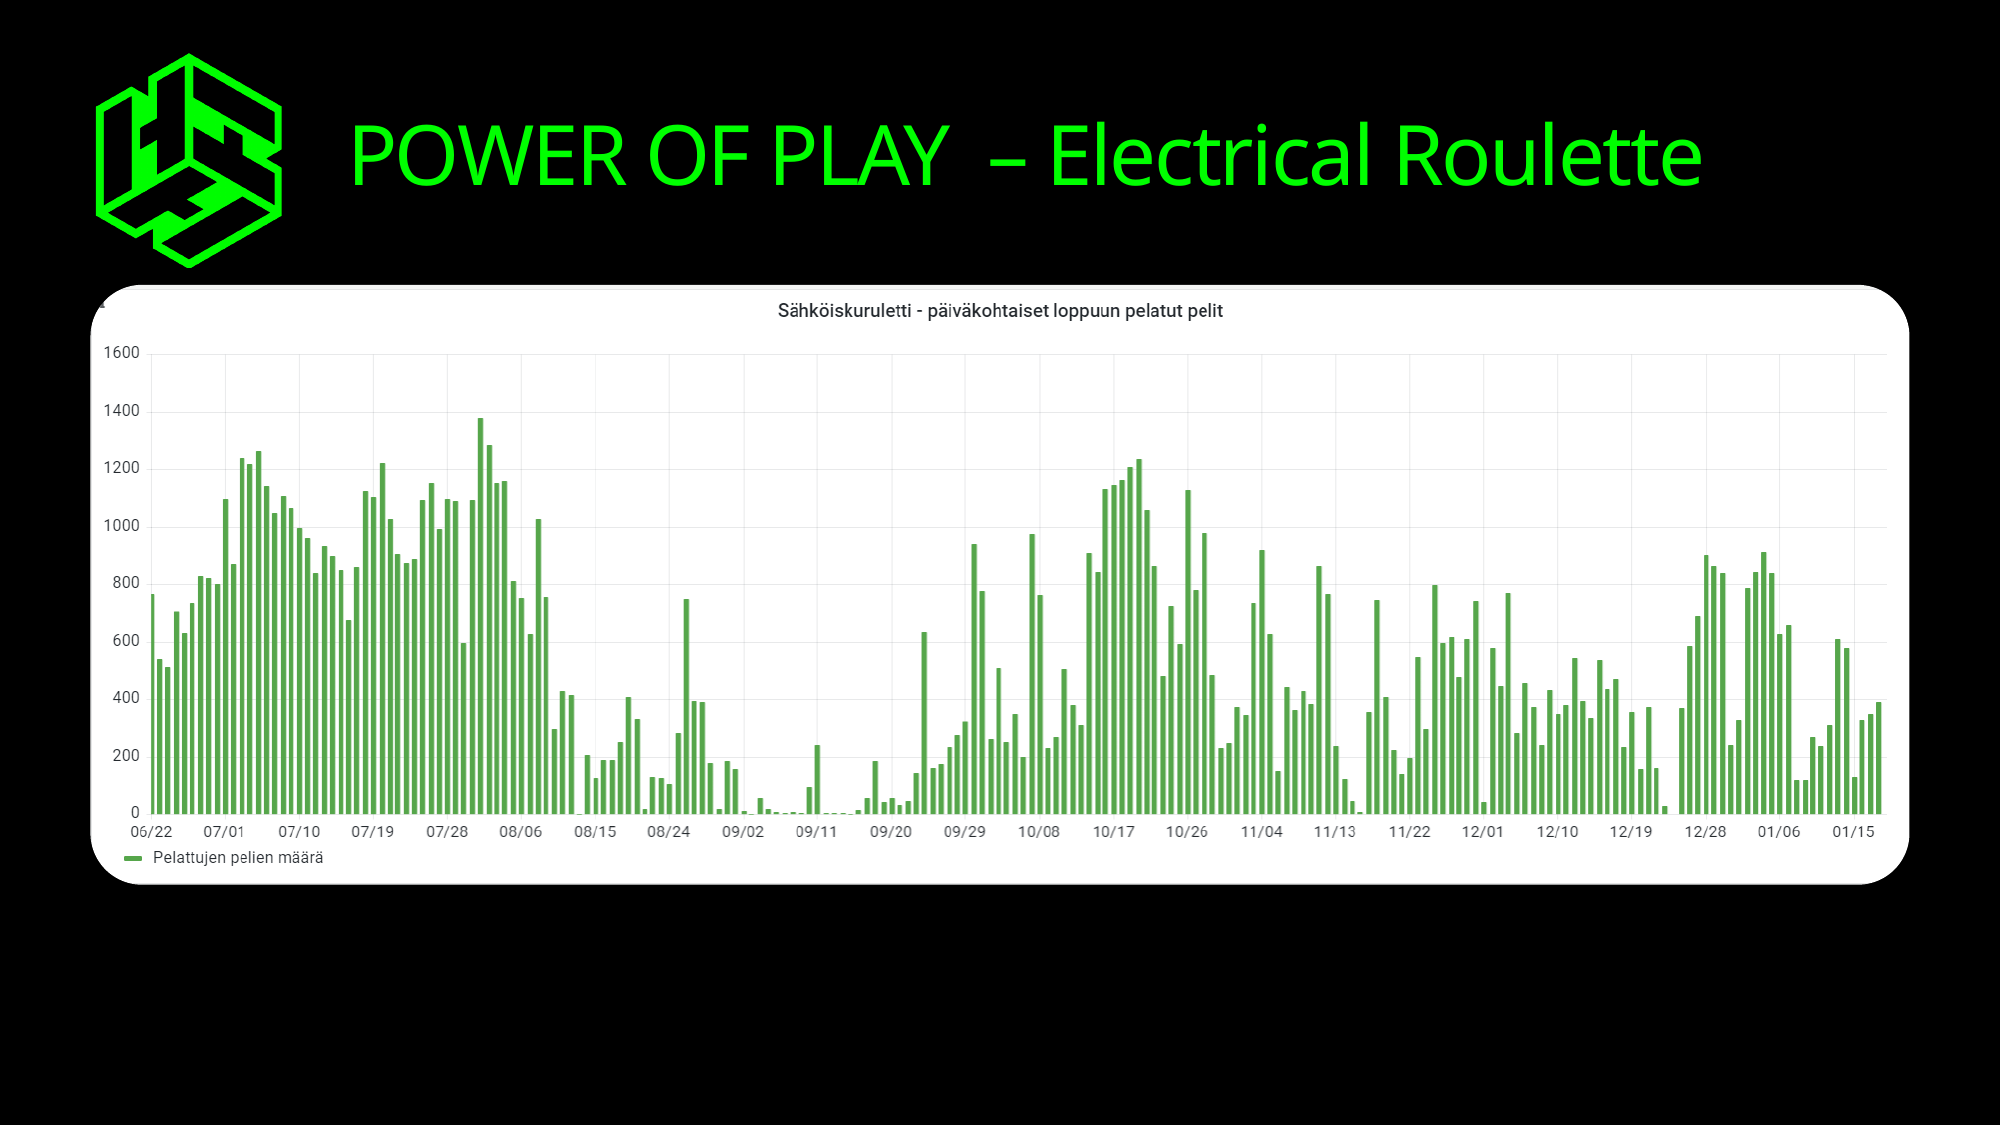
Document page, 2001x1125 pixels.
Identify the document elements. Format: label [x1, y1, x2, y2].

picture [90, 284, 1910, 885]
